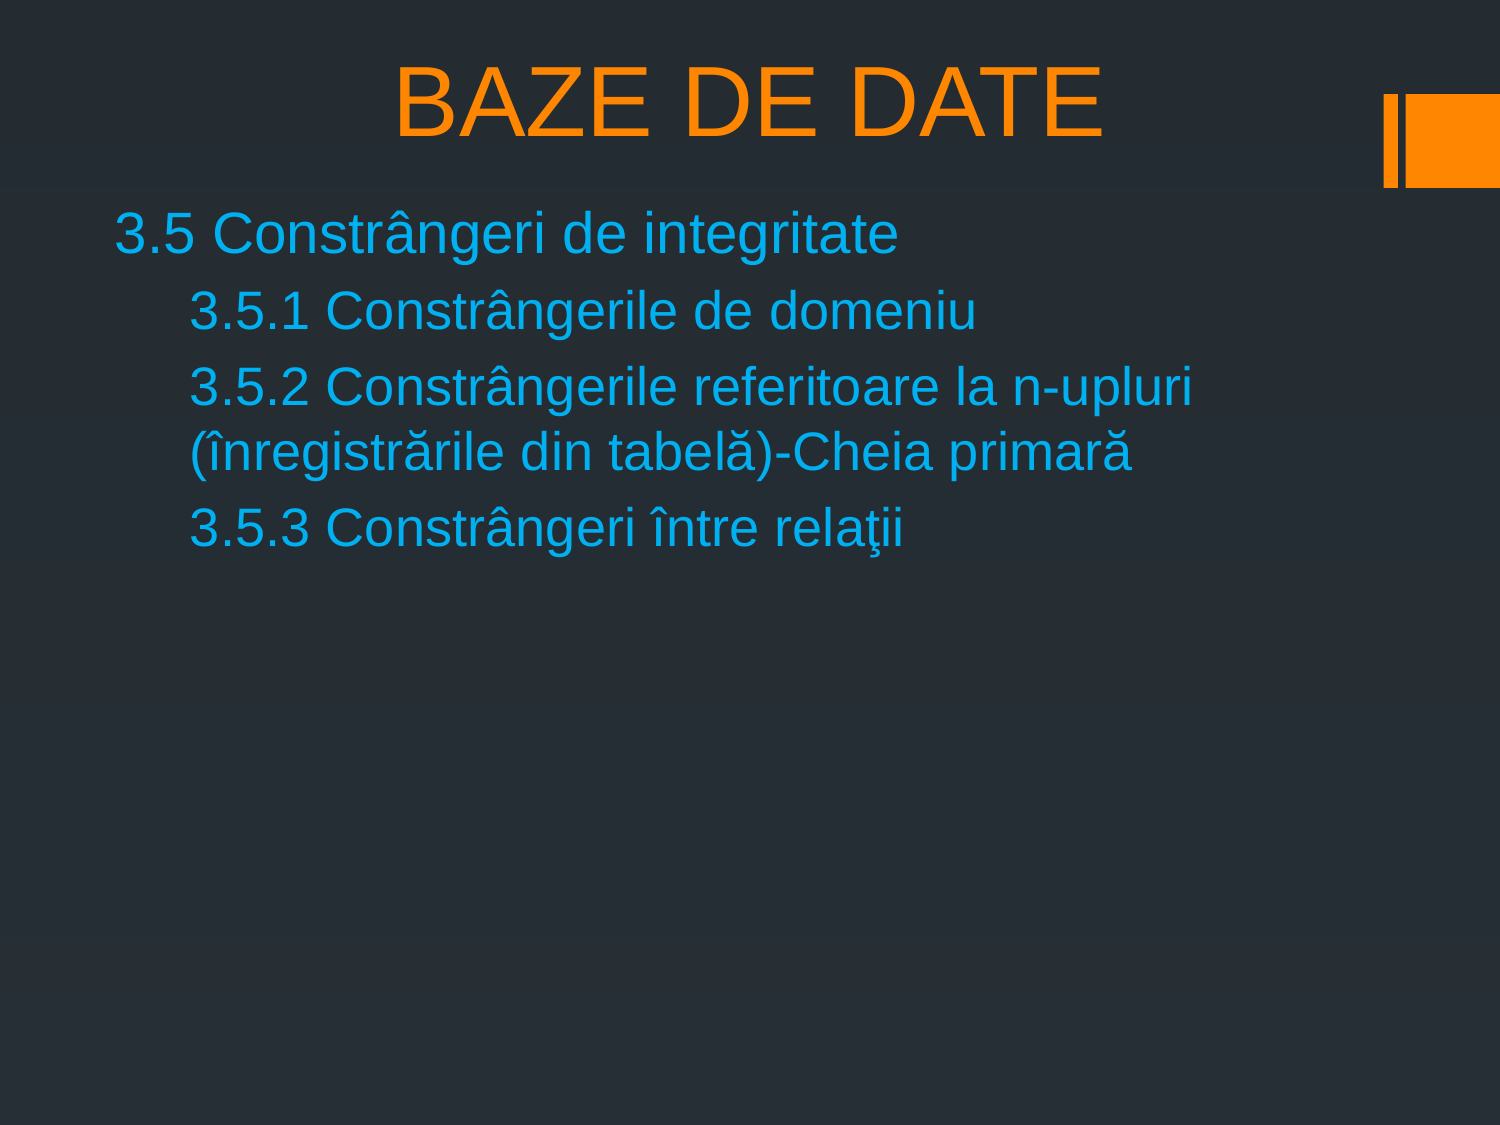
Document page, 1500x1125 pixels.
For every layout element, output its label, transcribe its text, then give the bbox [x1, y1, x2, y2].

title BAZE DE DATE [112, 0, 1388, 164]
subtitle 3.5 Constrângeri de integritate 3.5.1 Constrângerile de domeniu 3.5.2 Constrângerile referitoare la n-upluri (înregistrările din tabelă)-Cheia primară 3.5.3 Constrângeri între relaţii [99, 187, 1400, 1025]
